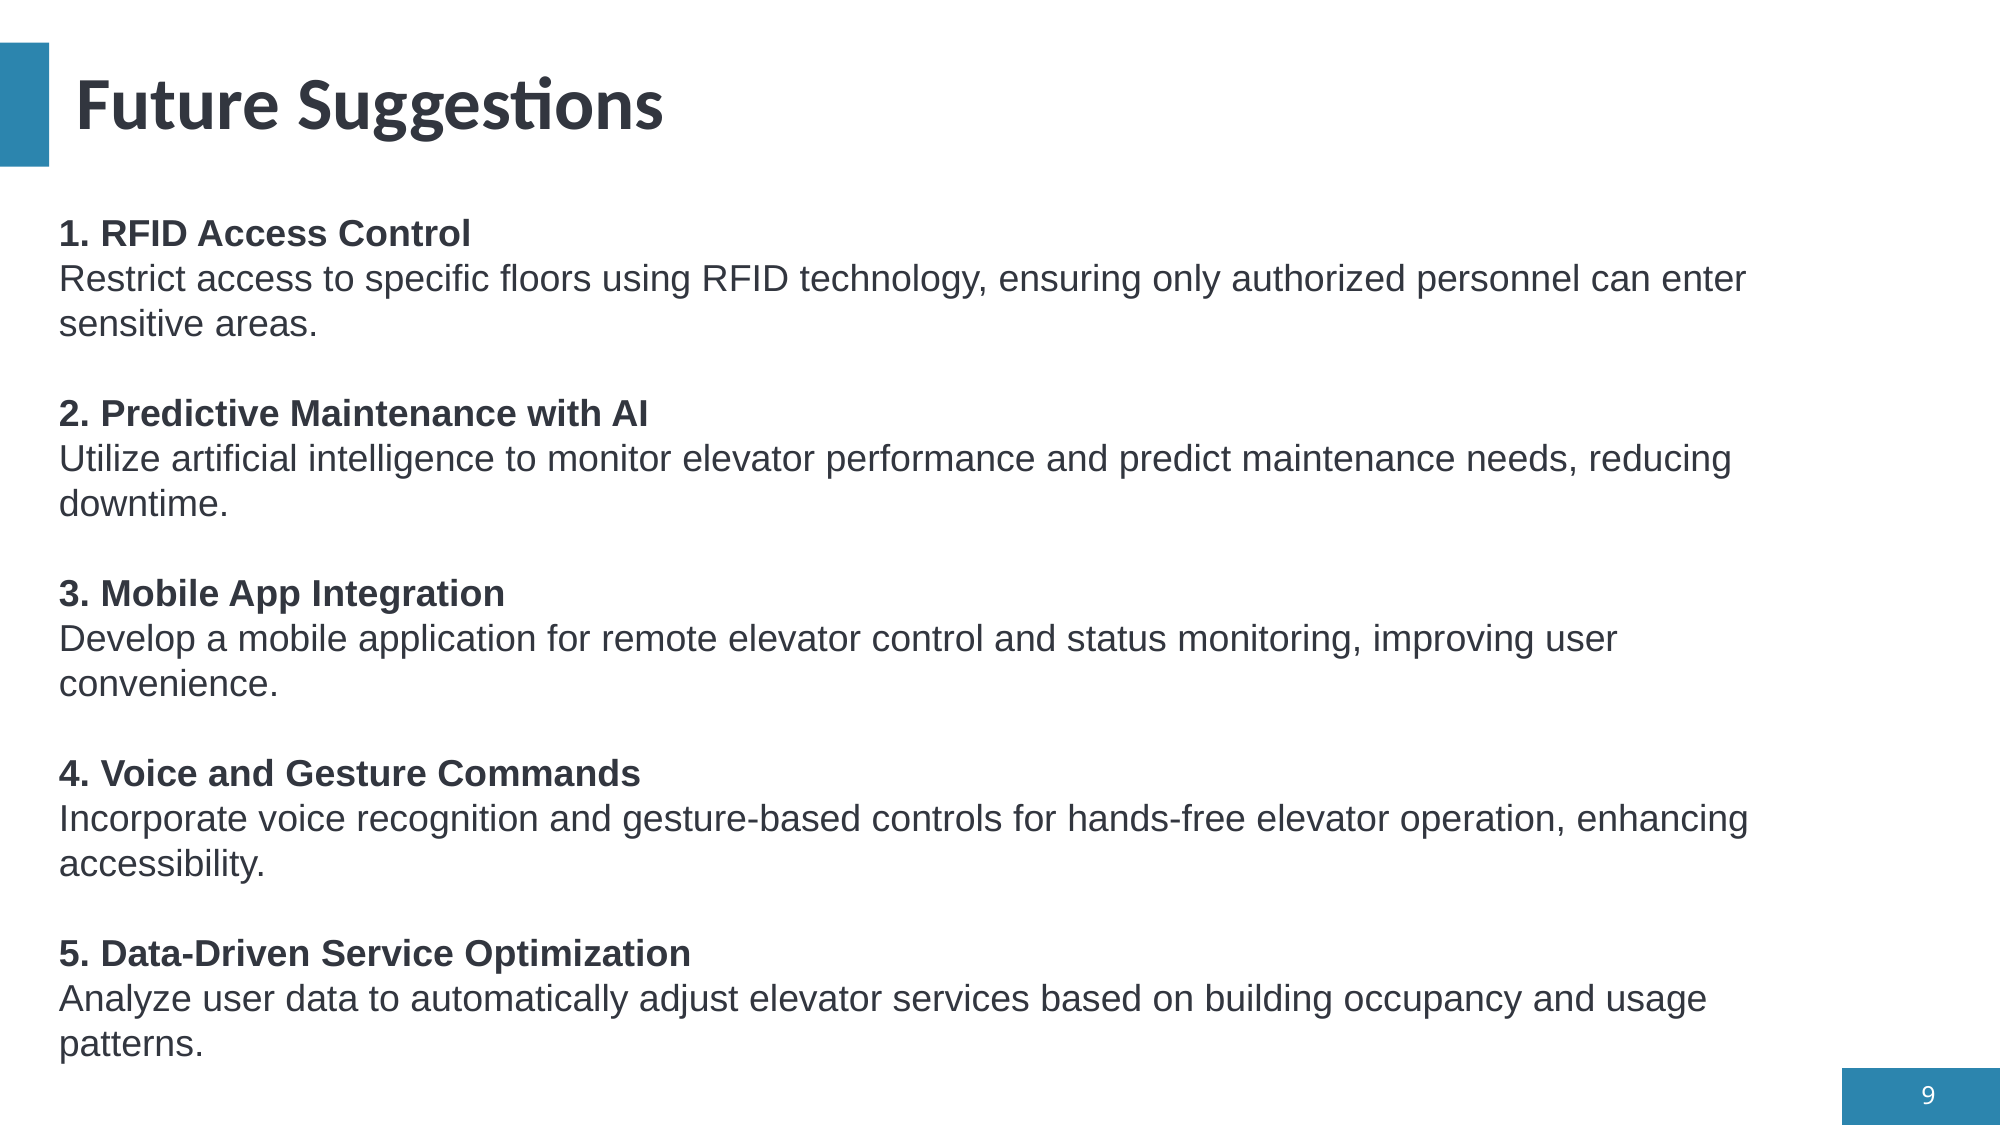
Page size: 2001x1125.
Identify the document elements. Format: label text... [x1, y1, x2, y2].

text_box 1. RFID Access Control Restrict access to specific floors using RFID technology, ensuring only authorized personnel can enter sensitive areas. 2. Predictive Maintenance with AI Utilize artificial intelligence to monitor elevator performance and predict maintenance needs, reducing downtime. 3. Mobile App Integration Develop a mobile application for remote elevator control and status monitoring, improving user convenience. 4. Voice and Gesture Commands Incorporate voice recognition and gesture-based controls for hands-free elevator operation, enhancing accessibility. 5. Data-Driven Service Optimization Analyze user data to automatically adjust elevator services based on building occupancy and usage patterns. [44, 202, 1835, 1072]
title Future Suggestions [60, 42, 1951, 168]
slide_number 9 [1889, 1079, 1951, 1114]
